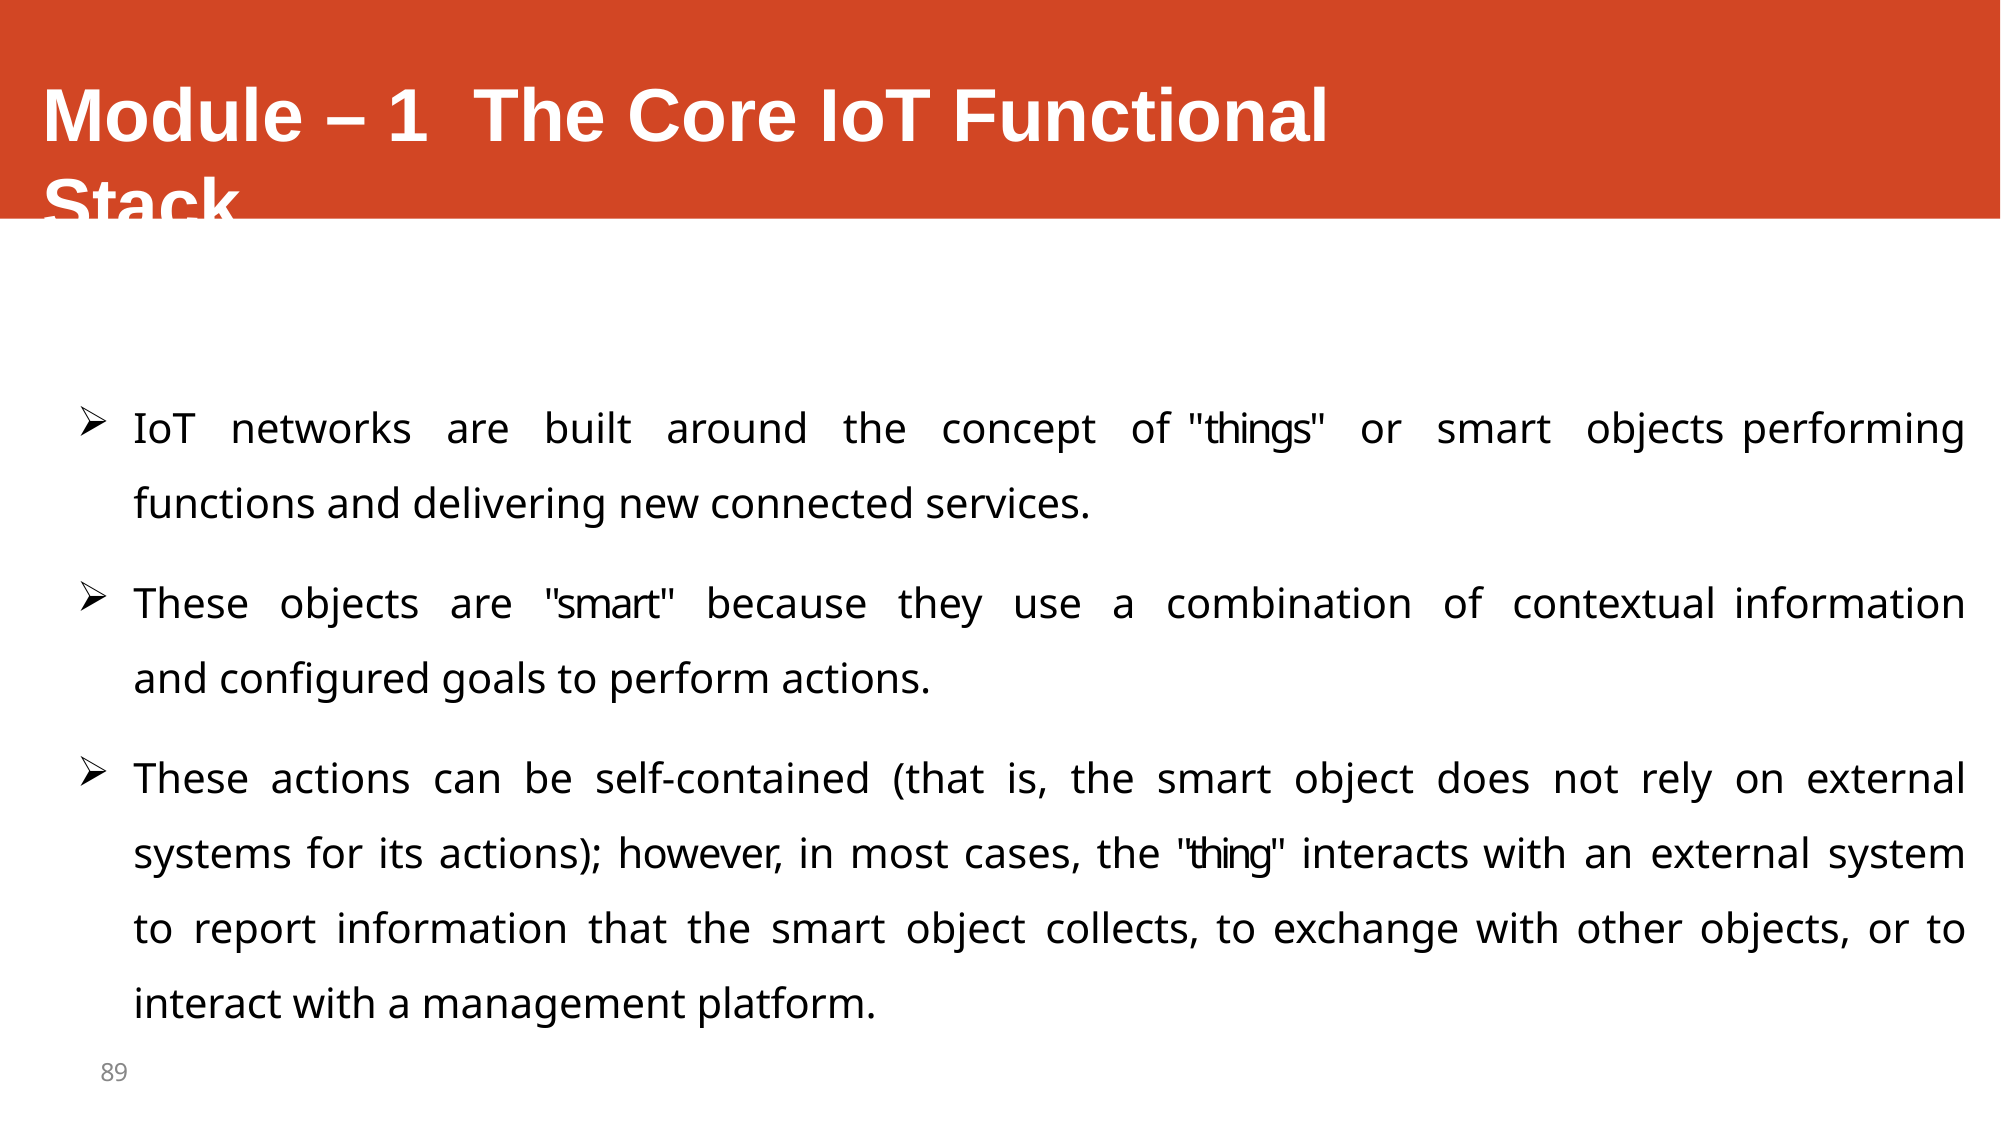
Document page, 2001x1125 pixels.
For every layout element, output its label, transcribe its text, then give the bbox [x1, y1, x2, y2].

text_box IoT networks are built around the concept of "things" or smart objects performing functions and delivering new connected services. These objects are "smart" because they use a combination of contextual information and configured goals to perform actions. These actions can be self-contained (that is, the smart object does not rely on external systems for its actions); however, in most cases, the "thing" interacts with an external system to report information that the smart object collects, to exchange with other objects, or to interact with a management platform. [75, 374, 1968, 1027]
slide_number 89 [100, 1027, 1888, 1125]
title Module – 1 The Core IoT Functional Stack [40, 64, 1551, 255]
